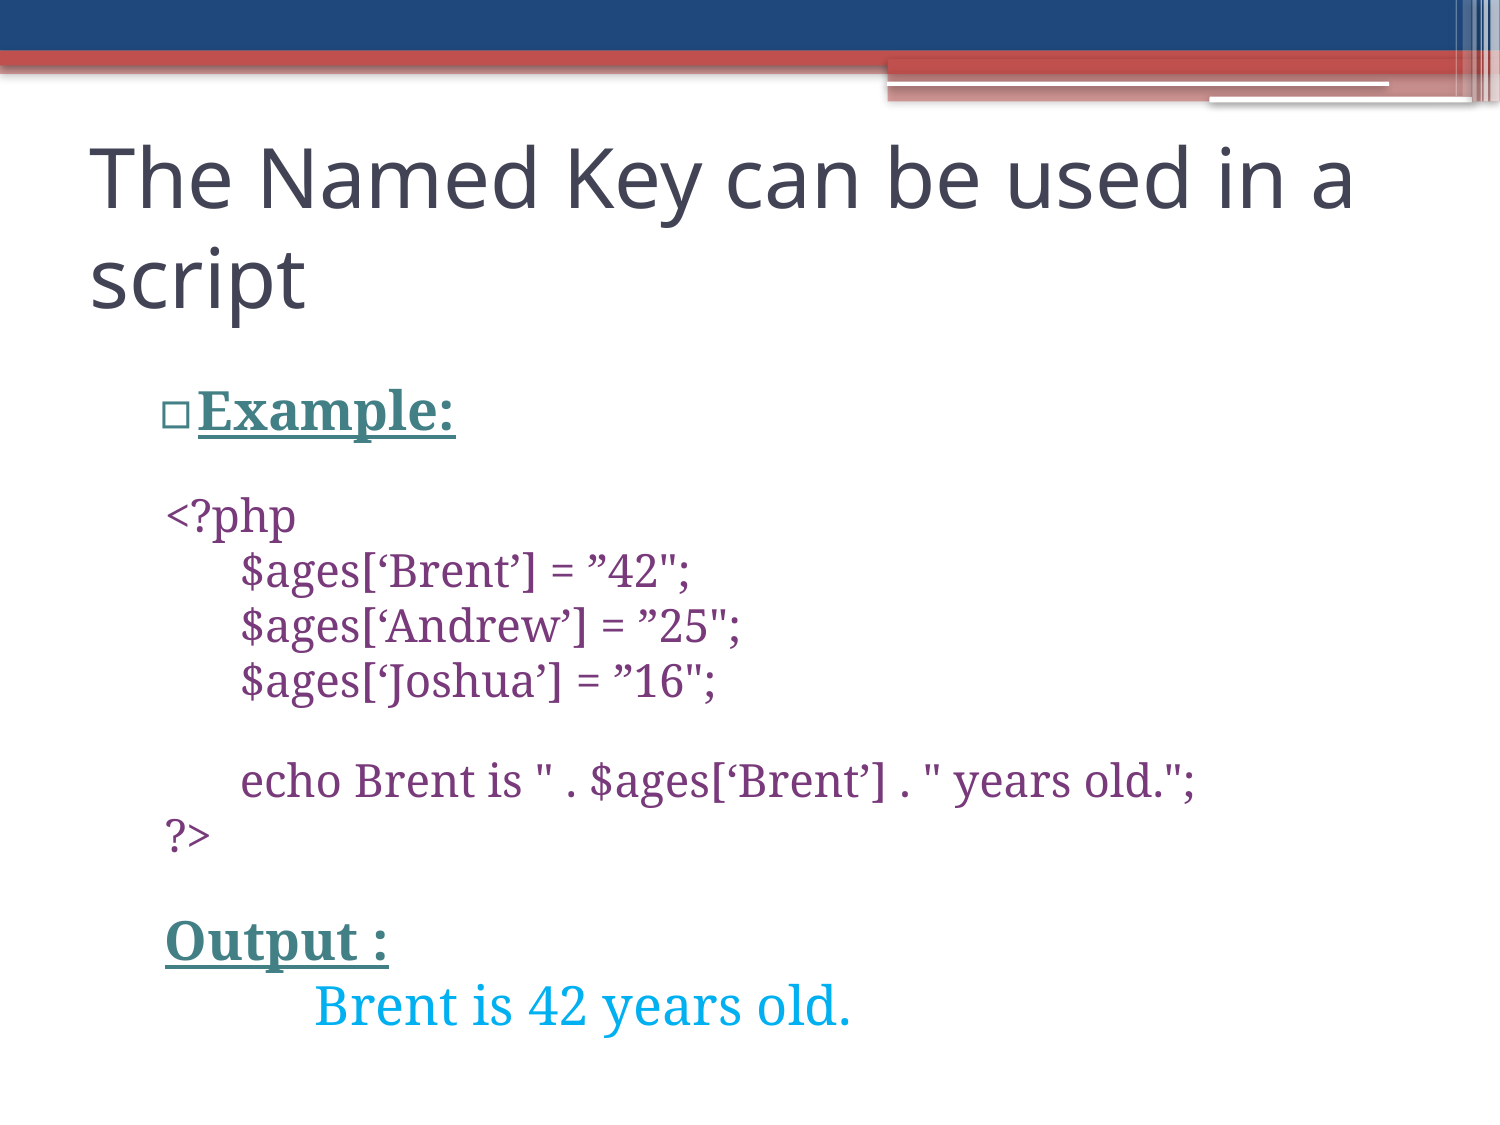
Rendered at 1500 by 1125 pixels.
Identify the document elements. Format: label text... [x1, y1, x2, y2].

text_box The Named Key can be used in a script [75, 137, 1425, 313]
text_box Example: <?php $ages[‘Brent’] = ”42"; $ages[‘Andrew’] = ”25"; $ages[‘Joshua’] = ”16"; echo Brent is " . $ages[‘Brent’] . " years old."; ?> Output : Brent is 42 years old. [75, 368, 1425, 1079]
